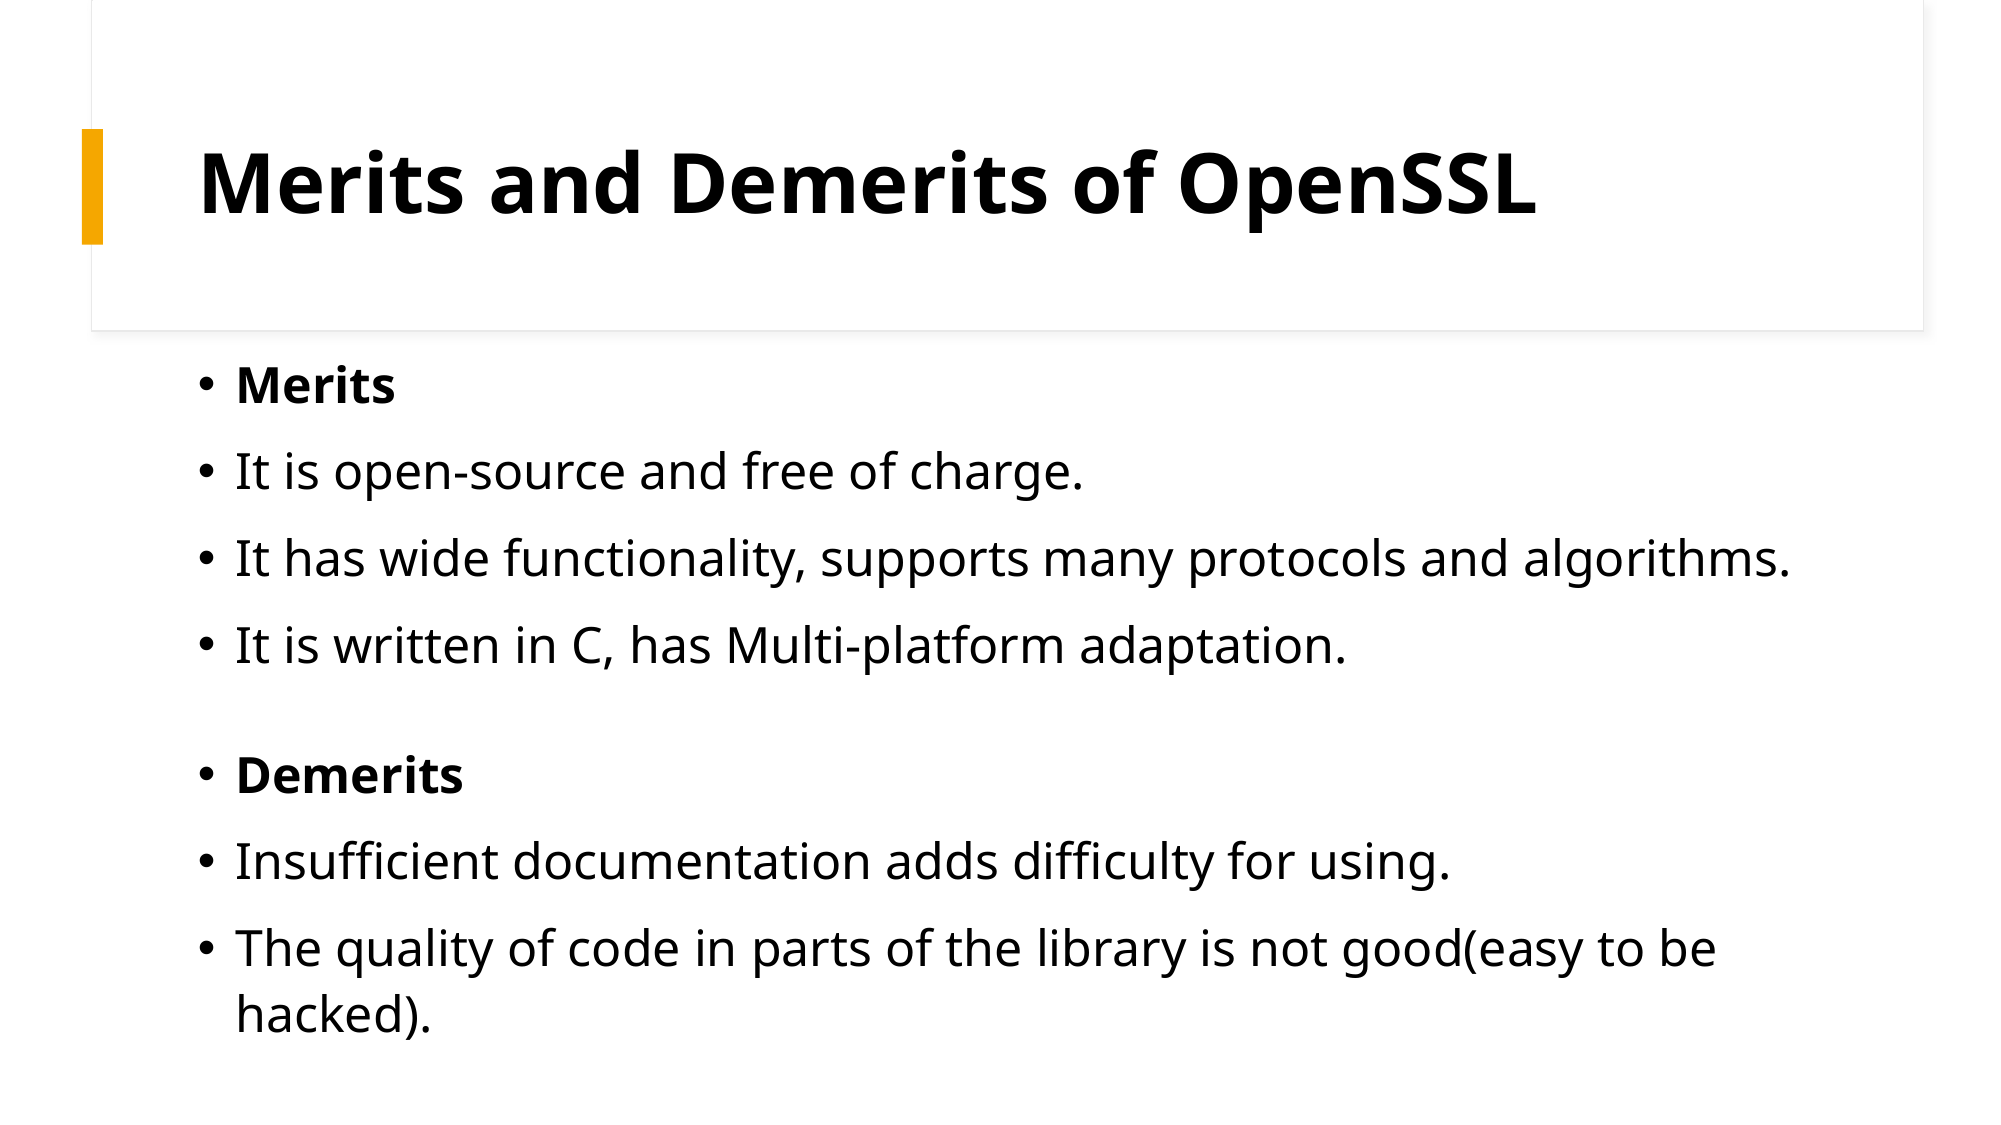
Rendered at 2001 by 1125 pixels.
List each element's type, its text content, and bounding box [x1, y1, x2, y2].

title Merits and Demerits of OpenSSL [183, 90, 1851, 284]
list Merits It is open-source and free of charge. It has wide functionality, supports many protocols and algorithms. It is written in C, has Multi-platform adaptation. Demerits Insufficient documentation adds difficulty for using. The quality of code in parts of the library is not good(easy to be hacked). [183, 339, 1851, 1051]
